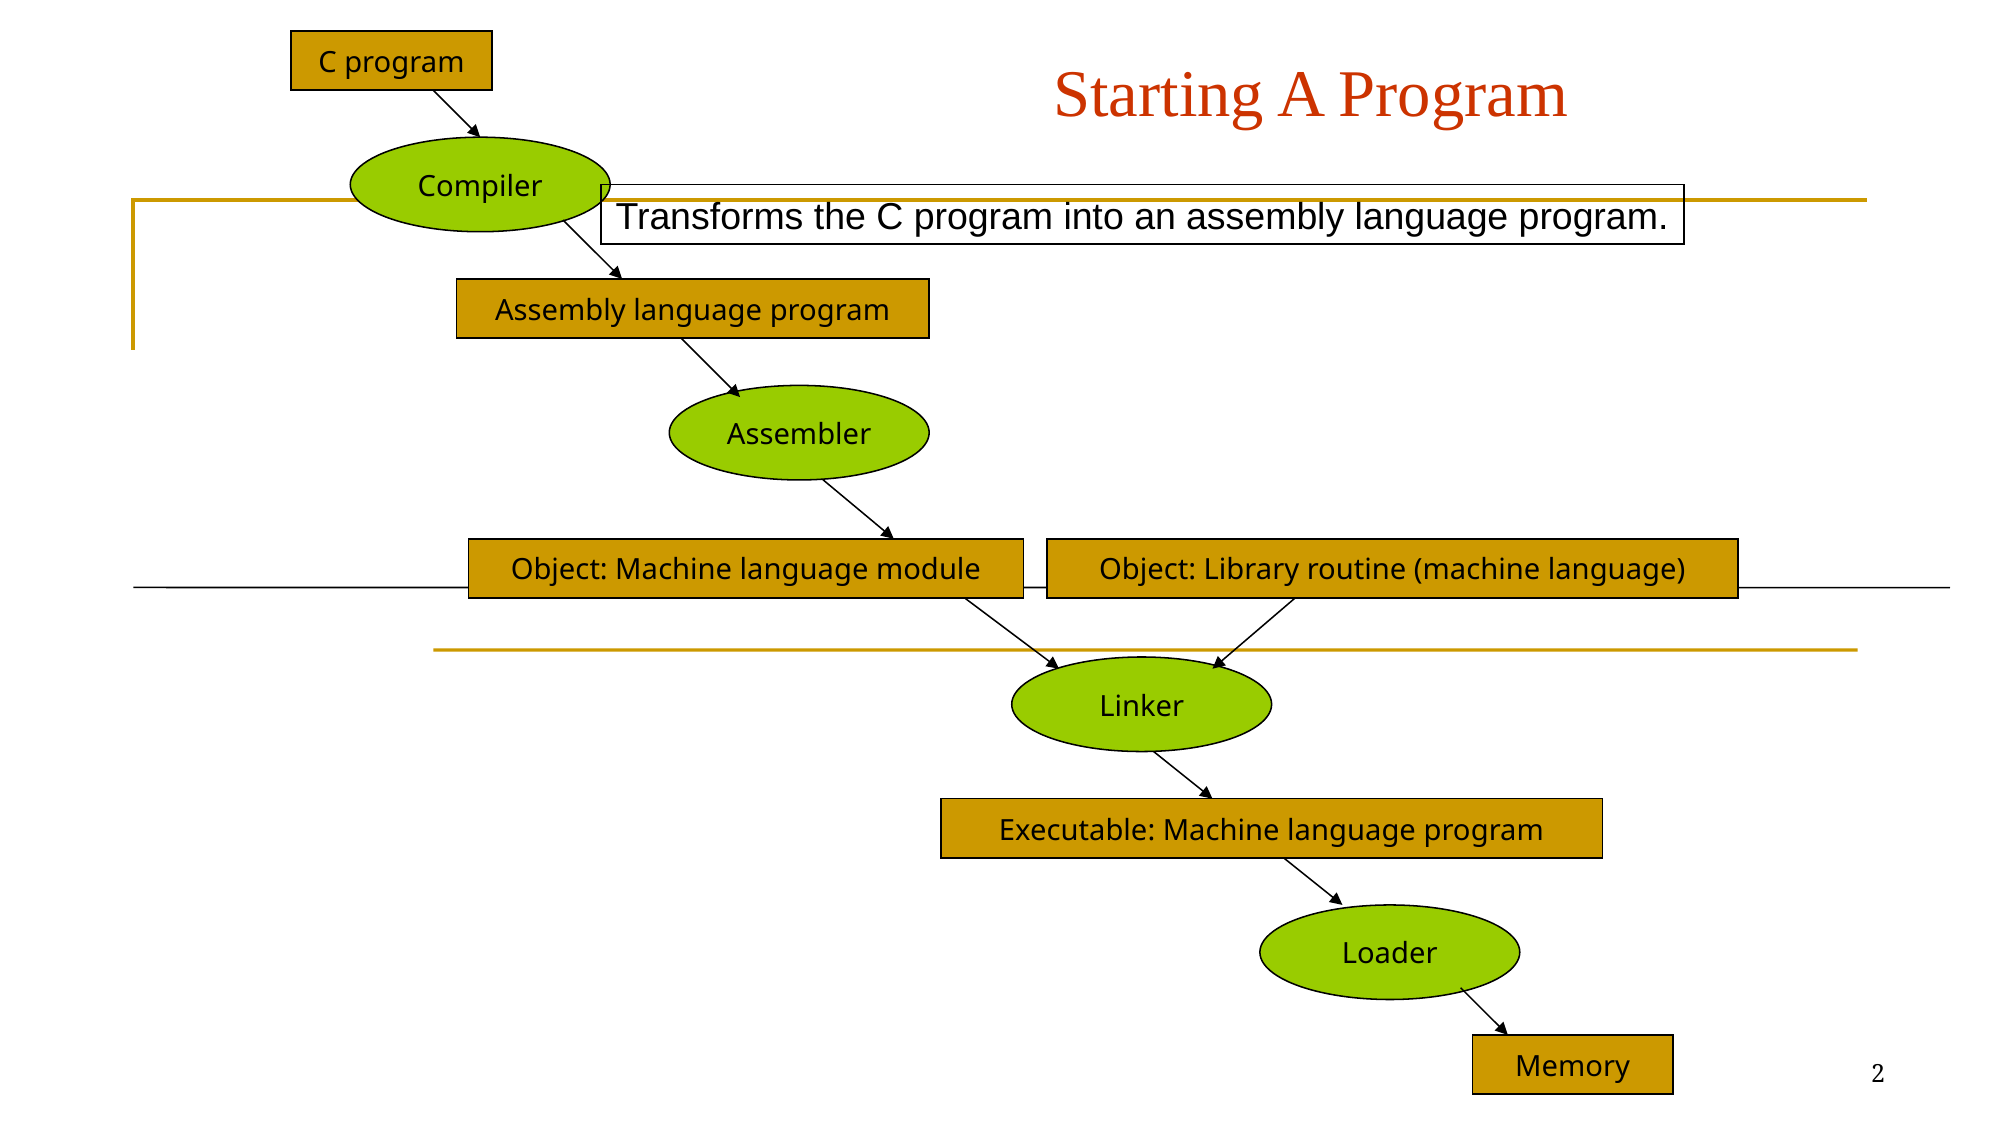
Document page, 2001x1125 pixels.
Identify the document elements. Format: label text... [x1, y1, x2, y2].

text_box [1283, 857, 1343, 905]
text_box [680, 337, 741, 398]
text_box Transforms the C program into an assembly language program. [600, 184, 1684, 245]
text_box Executable: Machine language program [940, 798, 1603, 858]
text_box [1212, 597, 1296, 669]
text_box [1460, 987, 1508, 1035]
text_box Memory [1472, 1034, 1674, 1094]
slide_number 2 [1433, 1023, 1901, 1100]
text_box [964, 597, 1060, 669]
text_box [822, 479, 894, 539]
text_box [1153, 751, 1213, 799]
text_box Object: Machine language module [468, 538, 1024, 598]
text_box Object: Library routine (machine language) [1047, 538, 1738, 598]
text_box Linker [1011, 656, 1272, 752]
text_box C program [291, 31, 492, 91]
text_box Loader [1259, 904, 1520, 1000]
text_box [432, 89, 481, 138]
text_box [562, 219, 623, 279]
text_box Assembly language program [456, 278, 930, 338]
text_box Starting A Program [1038, 42, 1585, 138]
text_box Assembler [669, 385, 930, 480]
text_box Compiler [350, 137, 611, 232]
